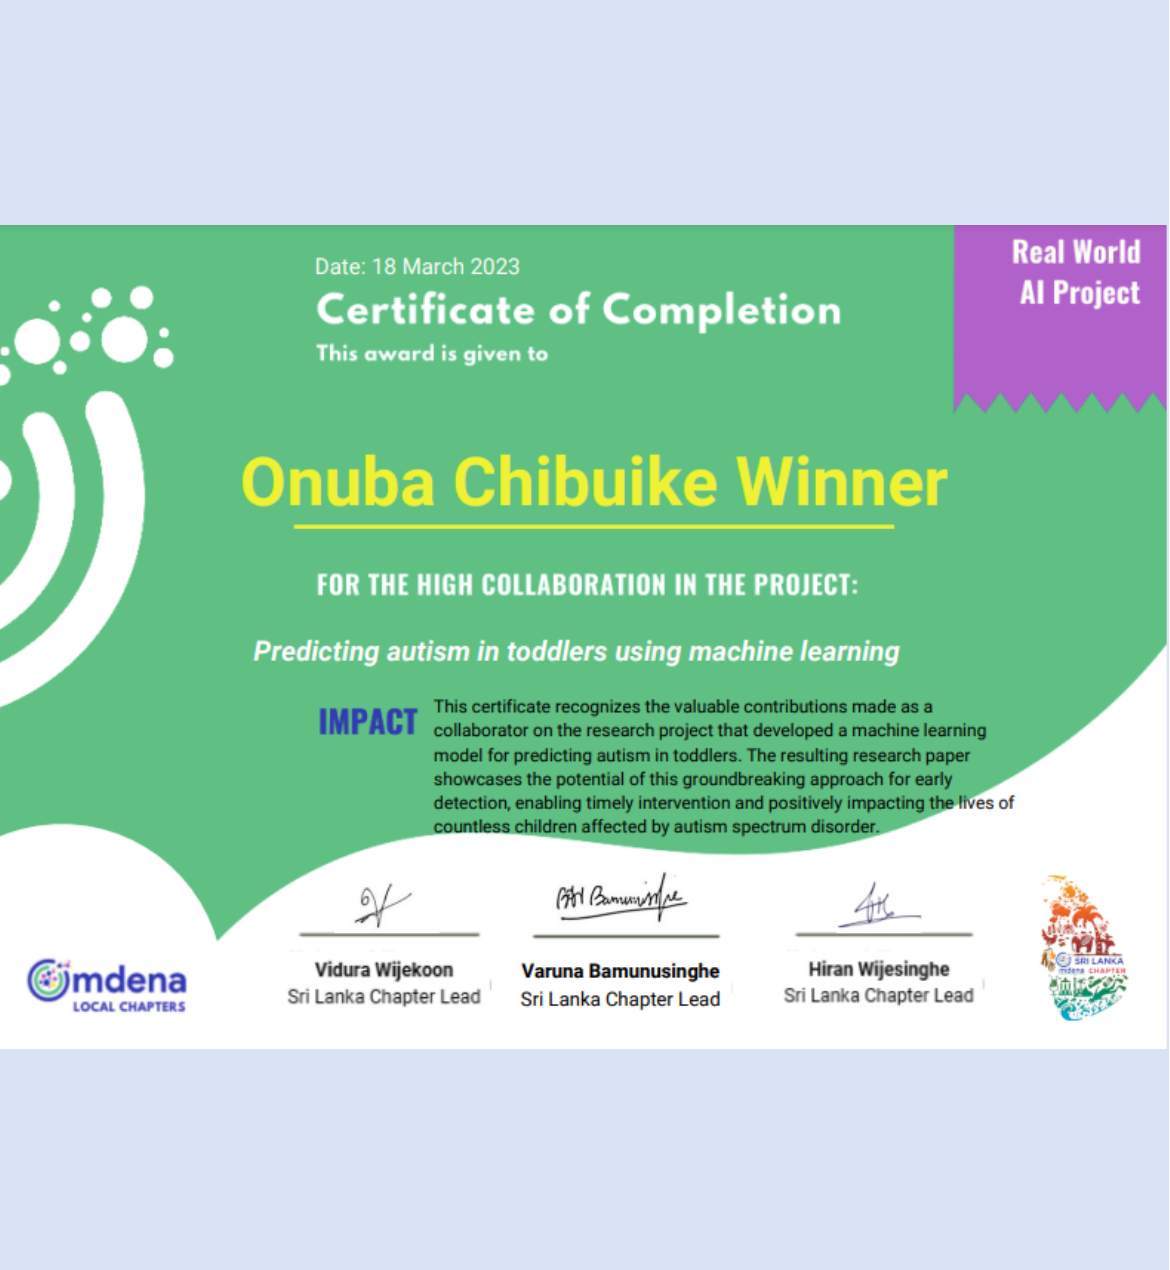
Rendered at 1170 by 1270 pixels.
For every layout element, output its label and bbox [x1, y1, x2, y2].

picture [0, 224, 1167, 1049]
